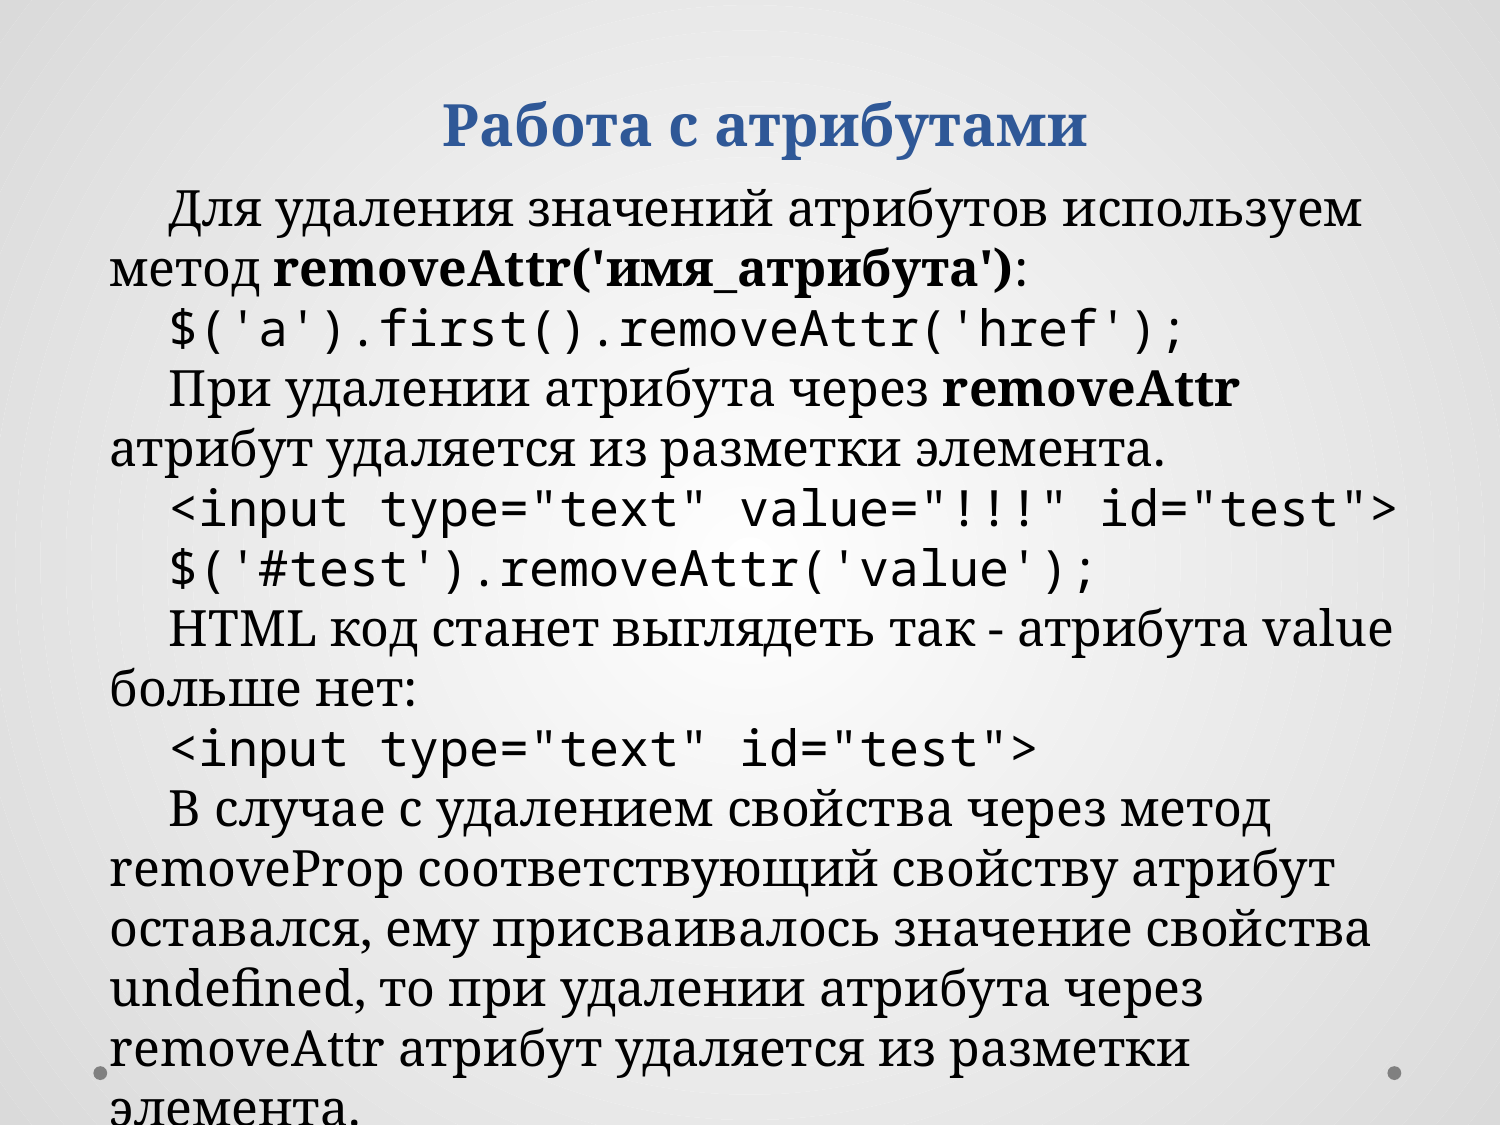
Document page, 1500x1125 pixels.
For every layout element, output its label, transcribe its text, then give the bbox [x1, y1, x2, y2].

text_box Работа с атрибутами [112, 80, 1418, 166]
text_box Для удаления значений атрибутов используем метод removeAttr('имя_атрибута'): $('a').first().removeAttr('href'); При удалении атрибута через removeAttr атрибут удаляется из разметки элемента. <input type="text" value="!!!" id="test"> $('#test').removeAttr('value'); HTML код станет выглядеть так - атрибута value больше нет: <input type="text" id="test"> В случае с удалением свойства через метод removeProp соответствующий свойству атрибут оставался, ему присваивалось значение свойства undefined, то при удалении атрибута через removeAttr атрибут удаляется из разметки элемента. [95, 169, 1436, 1125]
